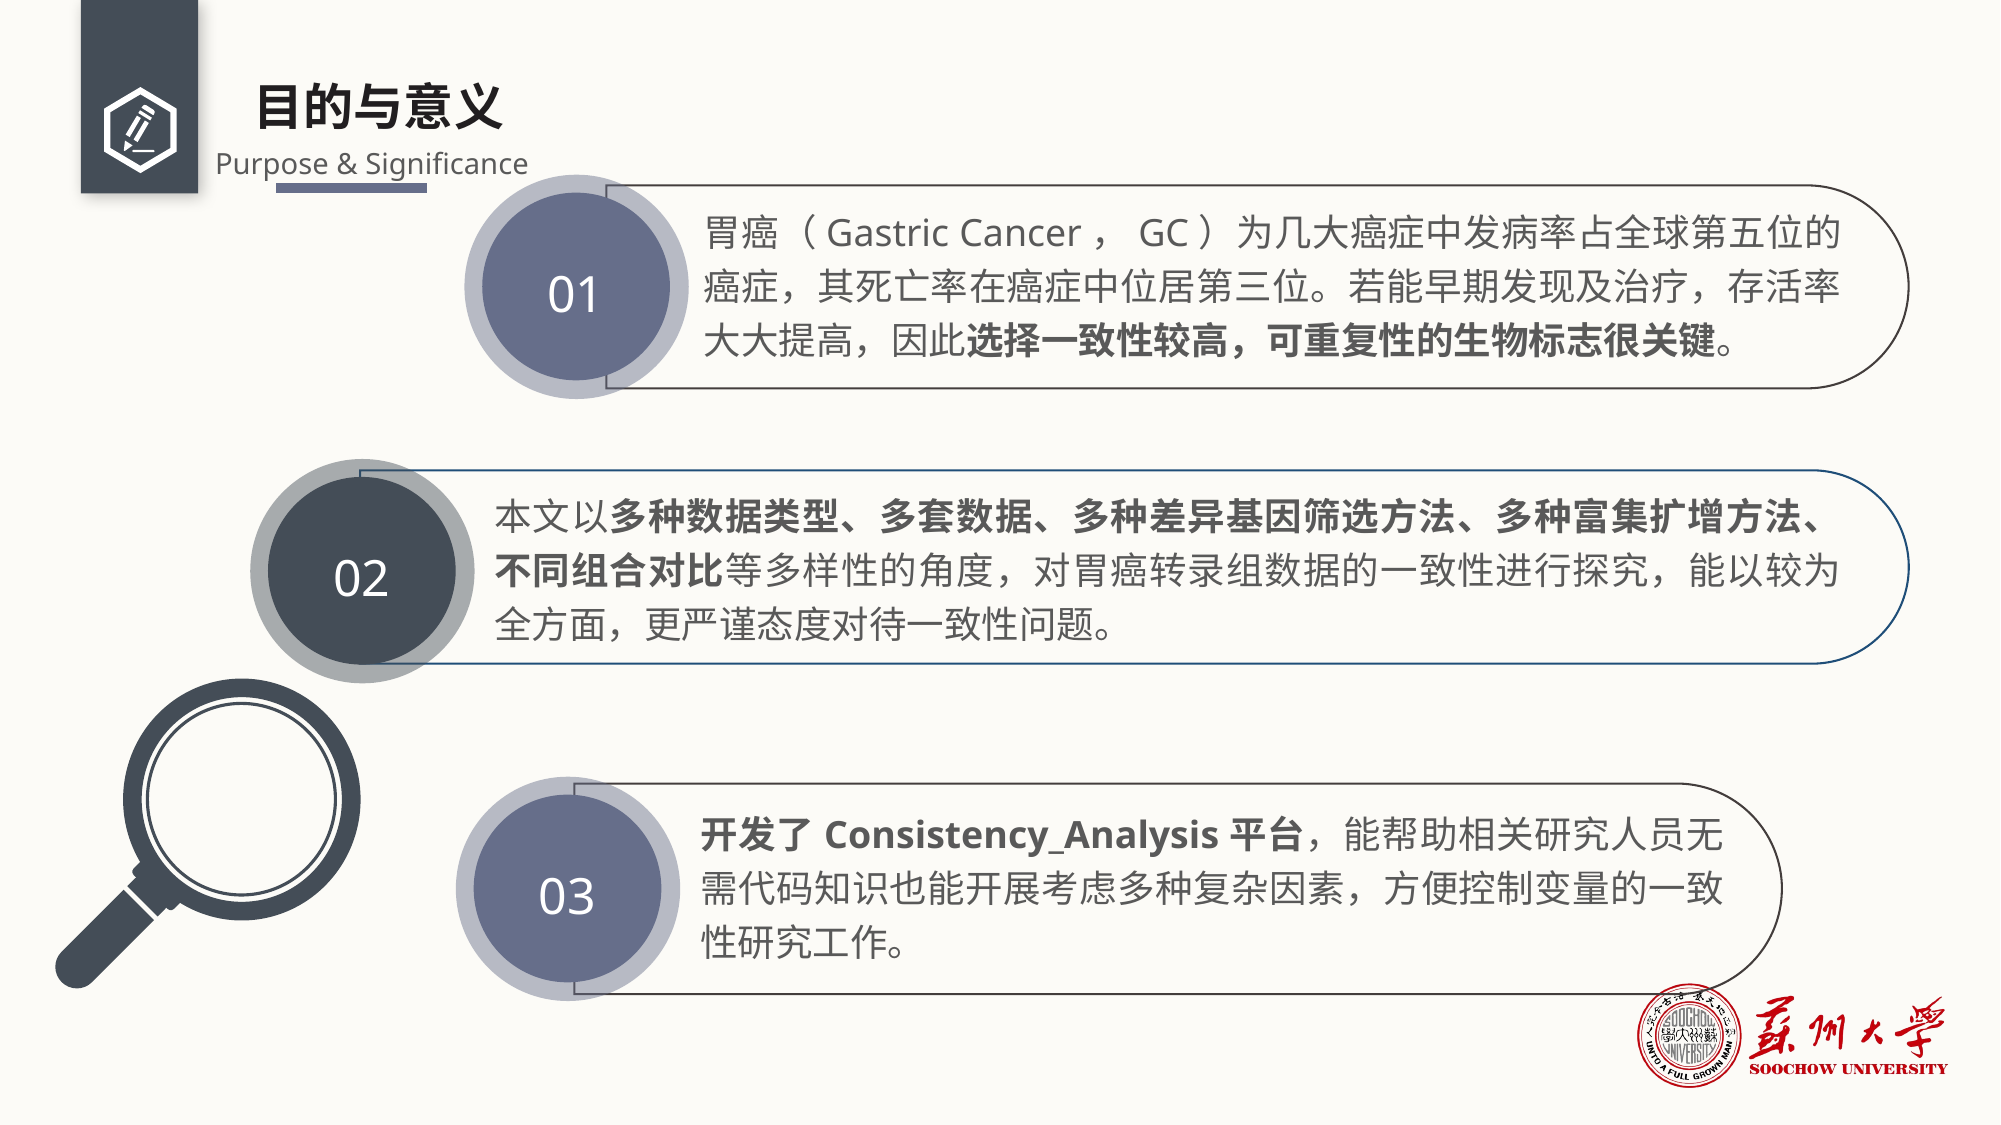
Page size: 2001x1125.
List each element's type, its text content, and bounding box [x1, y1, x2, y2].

text_box [454, 775, 682, 1003]
picture [1598, 895, 1987, 1125]
text_box 02 [273, 482, 452, 660]
text_box 胃癌（Gastric Cancer，GC）为几大癌症中发病率占全球第五位的癌症，其死亡率在癌症中位居第三位。若能早期发现及治疗，存活率大大提高，因此选择一致性较高，可重复性的生物标志很关键。 [688, 192, 1857, 402]
text_box [608, 782, 1725, 996]
text_box 本文以多种数据类型、多套数据、多种差异基因筛选方法、多种富集扩增方法、不同组合对比等多样性的角度，对胃癌转录组数据的一致性进行探究，能以较为全方面，更严谨态度对待一致性问题。 [479, 476, 1857, 631]
text_box [414, 469, 1910, 665]
text_box Purpose & Significance [157, 120, 587, 188]
text_box 01 [487, 198, 666, 376]
text_box [627, 184, 1847, 261]
text_box [463, 173, 690, 401]
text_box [40, 678, 361, 952]
text_box [249, 457, 476, 685]
text_box [1857, 197, 1910, 377]
title 目的与意义 [239, 55, 835, 131]
text_box 开发了Consistency_Analysis平台，能帮助相关研究人员无需代码知识也能开展考虑多种复杂因素，方便控制变量的一致性研究工作。 [685, 794, 1740, 964]
text_box [626, 312, 688, 390]
text_box [1740, 803, 1784, 895]
text_box 03 [479, 800, 657, 978]
